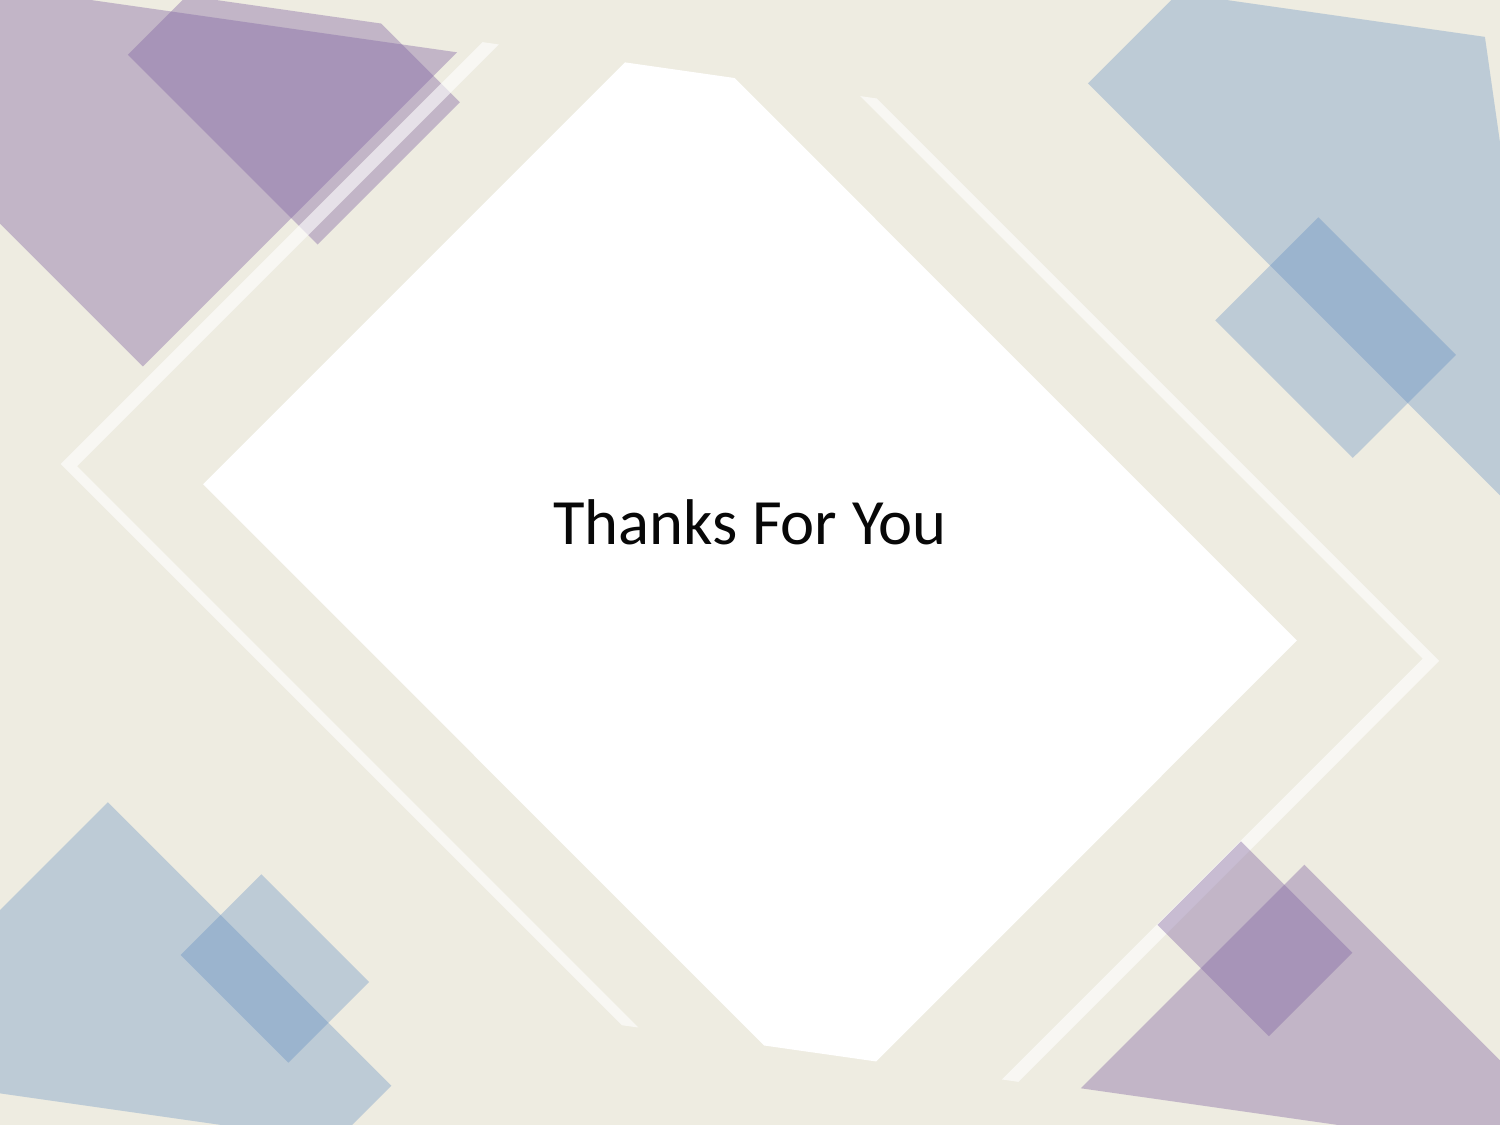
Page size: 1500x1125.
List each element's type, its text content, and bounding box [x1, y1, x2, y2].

text_box [858, 94, 1442, 1084]
text_box [0, 800, 394, 1125]
text_box [178, 872, 372, 1065]
text_box [58, 40, 641, 1030]
text_box [309, 93, 462, 247]
text_box [125, 0, 441, 225]
text_box [1213, 215, 1459, 461]
text_box [404, 42, 460, 76]
text_box [0, 0, 1500, 1125]
title Thanks For You [394, 386, 1106, 739]
text_box [1085, 0, 1500, 499]
text_box [454, 446, 1300, 1064]
text_box [200, 60, 1046, 679]
text_box [0, 0, 291, 369]
text_box [1078, 862, 1500, 1125]
text_box [1155, 839, 1355, 1039]
